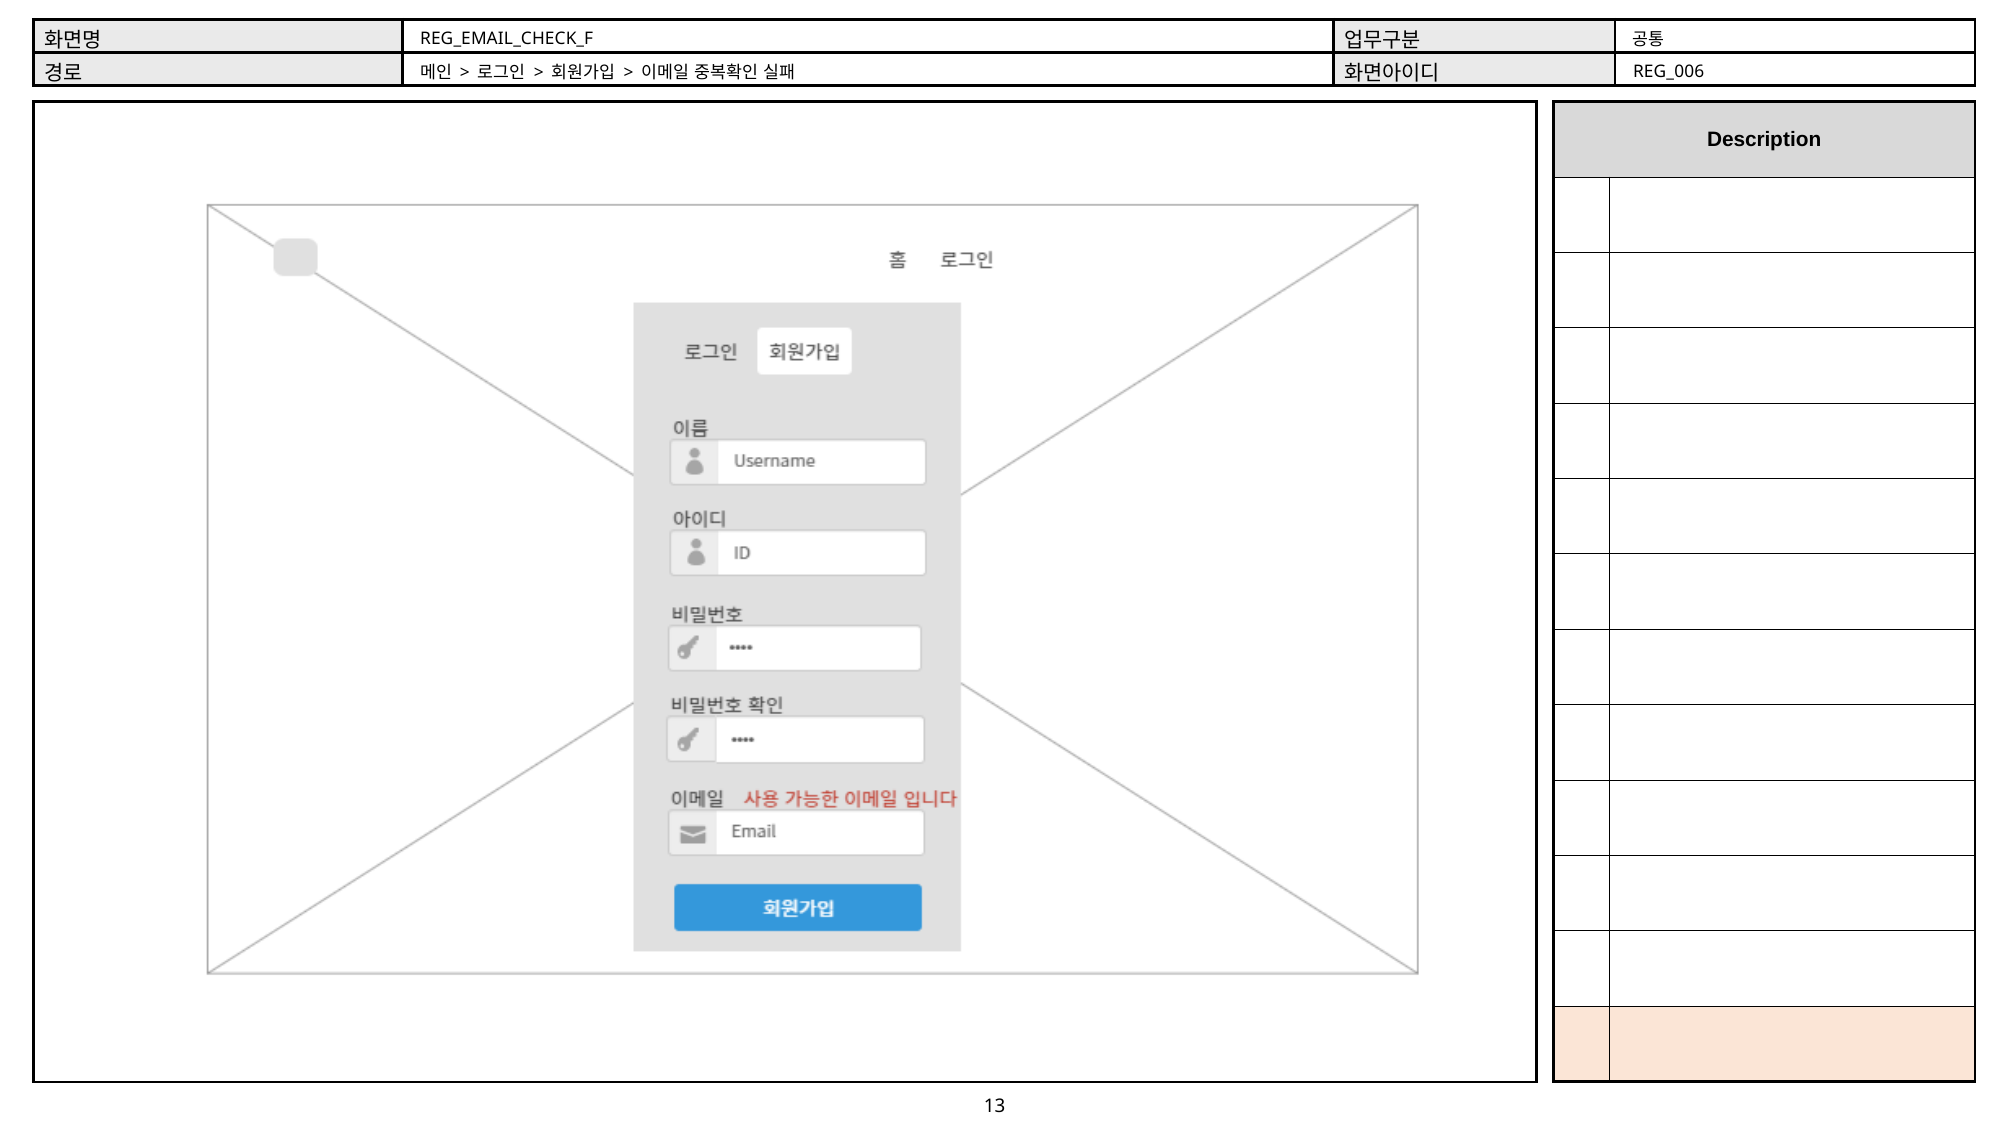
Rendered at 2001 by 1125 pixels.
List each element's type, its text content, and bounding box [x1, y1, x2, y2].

list 메인 > 로그인 > 회원가입 > 이메일 중복확인 실패 [404, 56, 1331, 91]
list 공통 [1617, 23, 1975, 58]
list REG_006 [1618, 55, 1976, 89]
picture [199, 195, 1432, 986]
list REG_EMAIL_CHECK_F [404, 22, 1331, 56]
